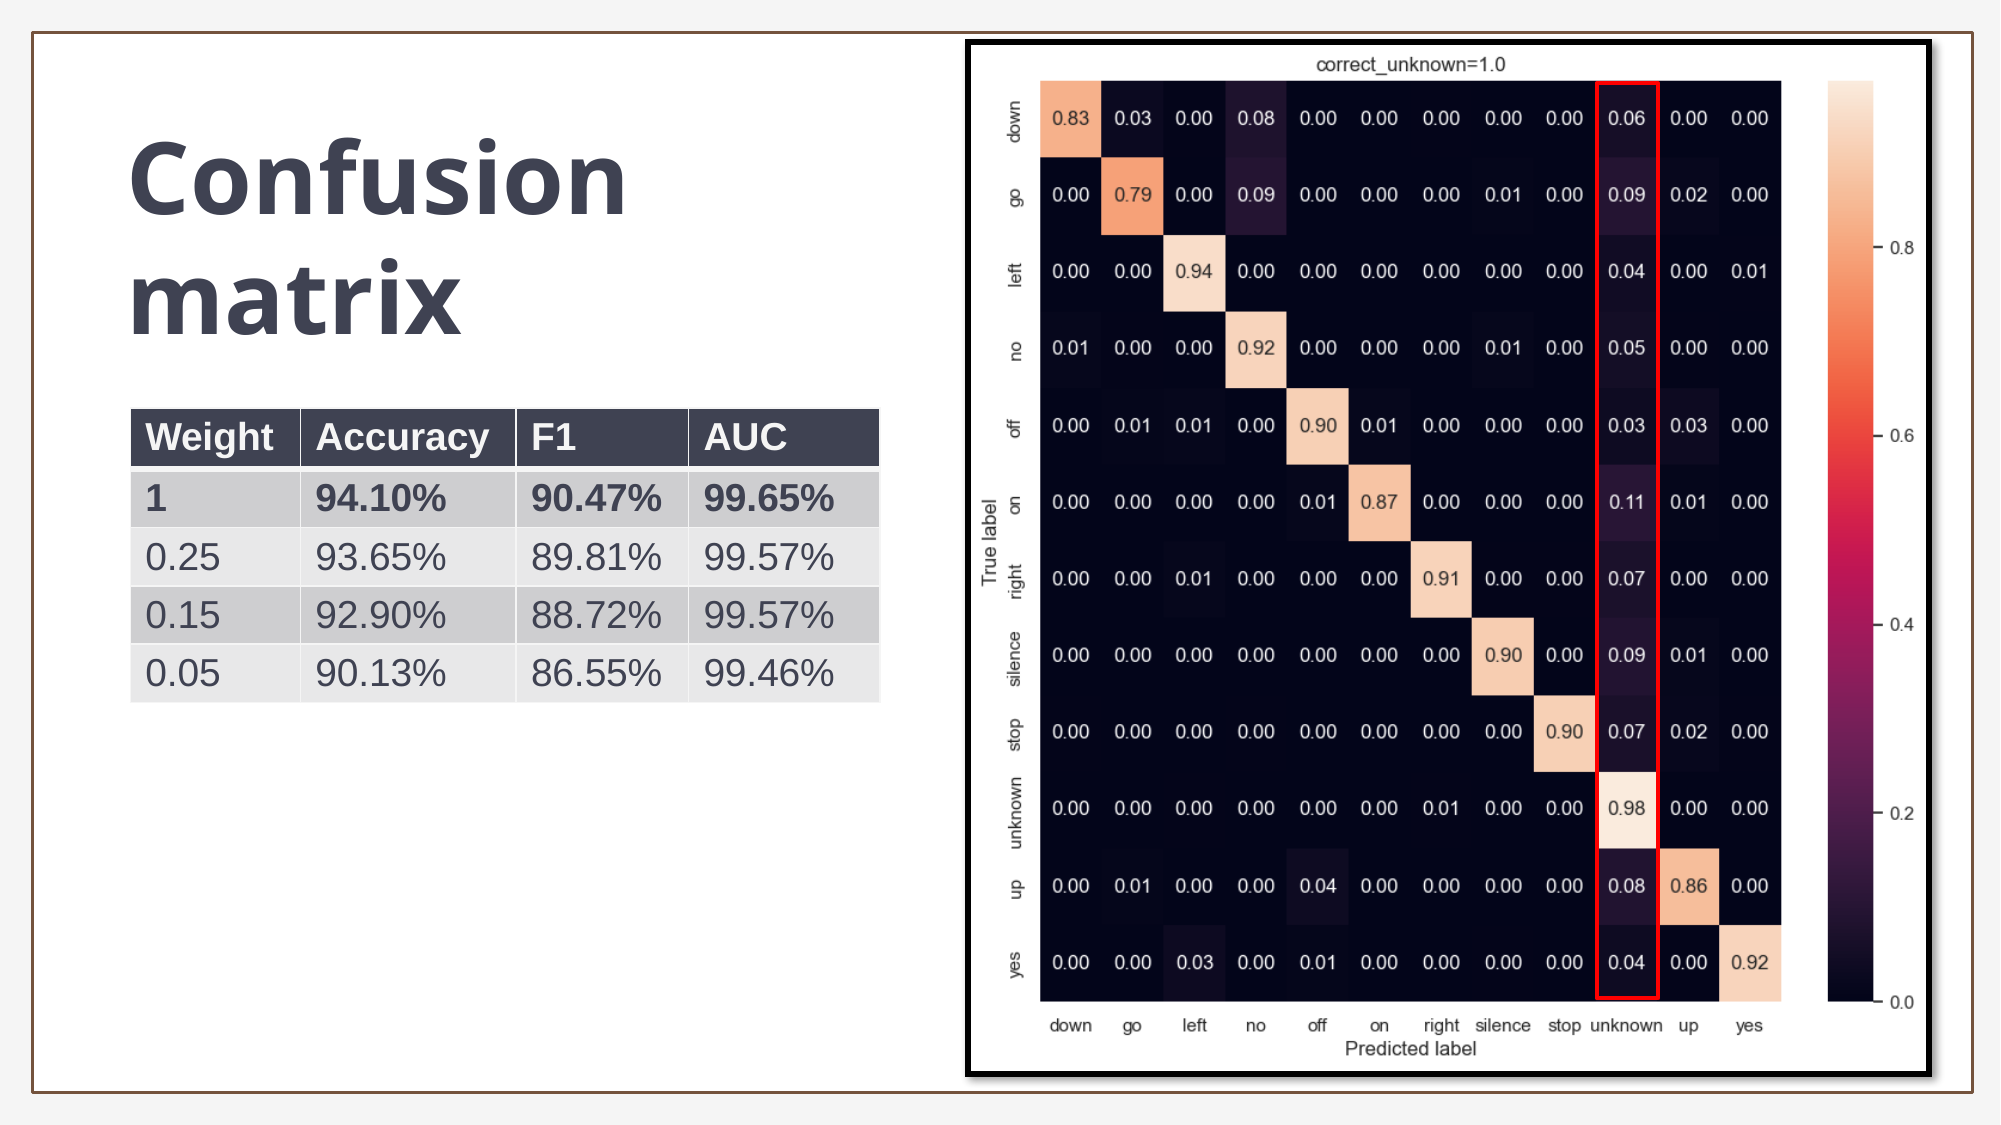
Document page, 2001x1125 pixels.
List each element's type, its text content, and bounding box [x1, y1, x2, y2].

table_header Accuracy [301, 409, 515, 466]
table_cell 0.15 [131, 587, 300, 643]
table_header AUC [689, 409, 879, 466]
table_cell 99.46% [689, 645, 879, 702]
table_cell 99.65% [689, 472, 879, 527]
table_cell 0.05 [131, 645, 300, 702]
table_cell 99.57% [689, 528, 879, 585]
table_cell 94.10% [301, 472, 515, 527]
table_cell 93.65% [301, 528, 515, 585]
title Confusion matrix [111, 99, 899, 269]
table_cell 0.25 [131, 528, 300, 585]
table_cell 90.13% [301, 645, 515, 702]
table_cell 90.47% [517, 472, 688, 527]
table_header Weight [131, 409, 300, 466]
table_cell 92.90% [301, 587, 515, 643]
picture [970, 44, 1926, 1071]
table_cell 86.55% [517, 645, 688, 702]
table_cell 89.81% [517, 528, 688, 585]
table_cell 99.57% [689, 587, 879, 643]
table_header F1 [517, 409, 688, 466]
table_cell 1 [131, 472, 300, 527]
table_cell 88.72% [517, 587, 688, 643]
